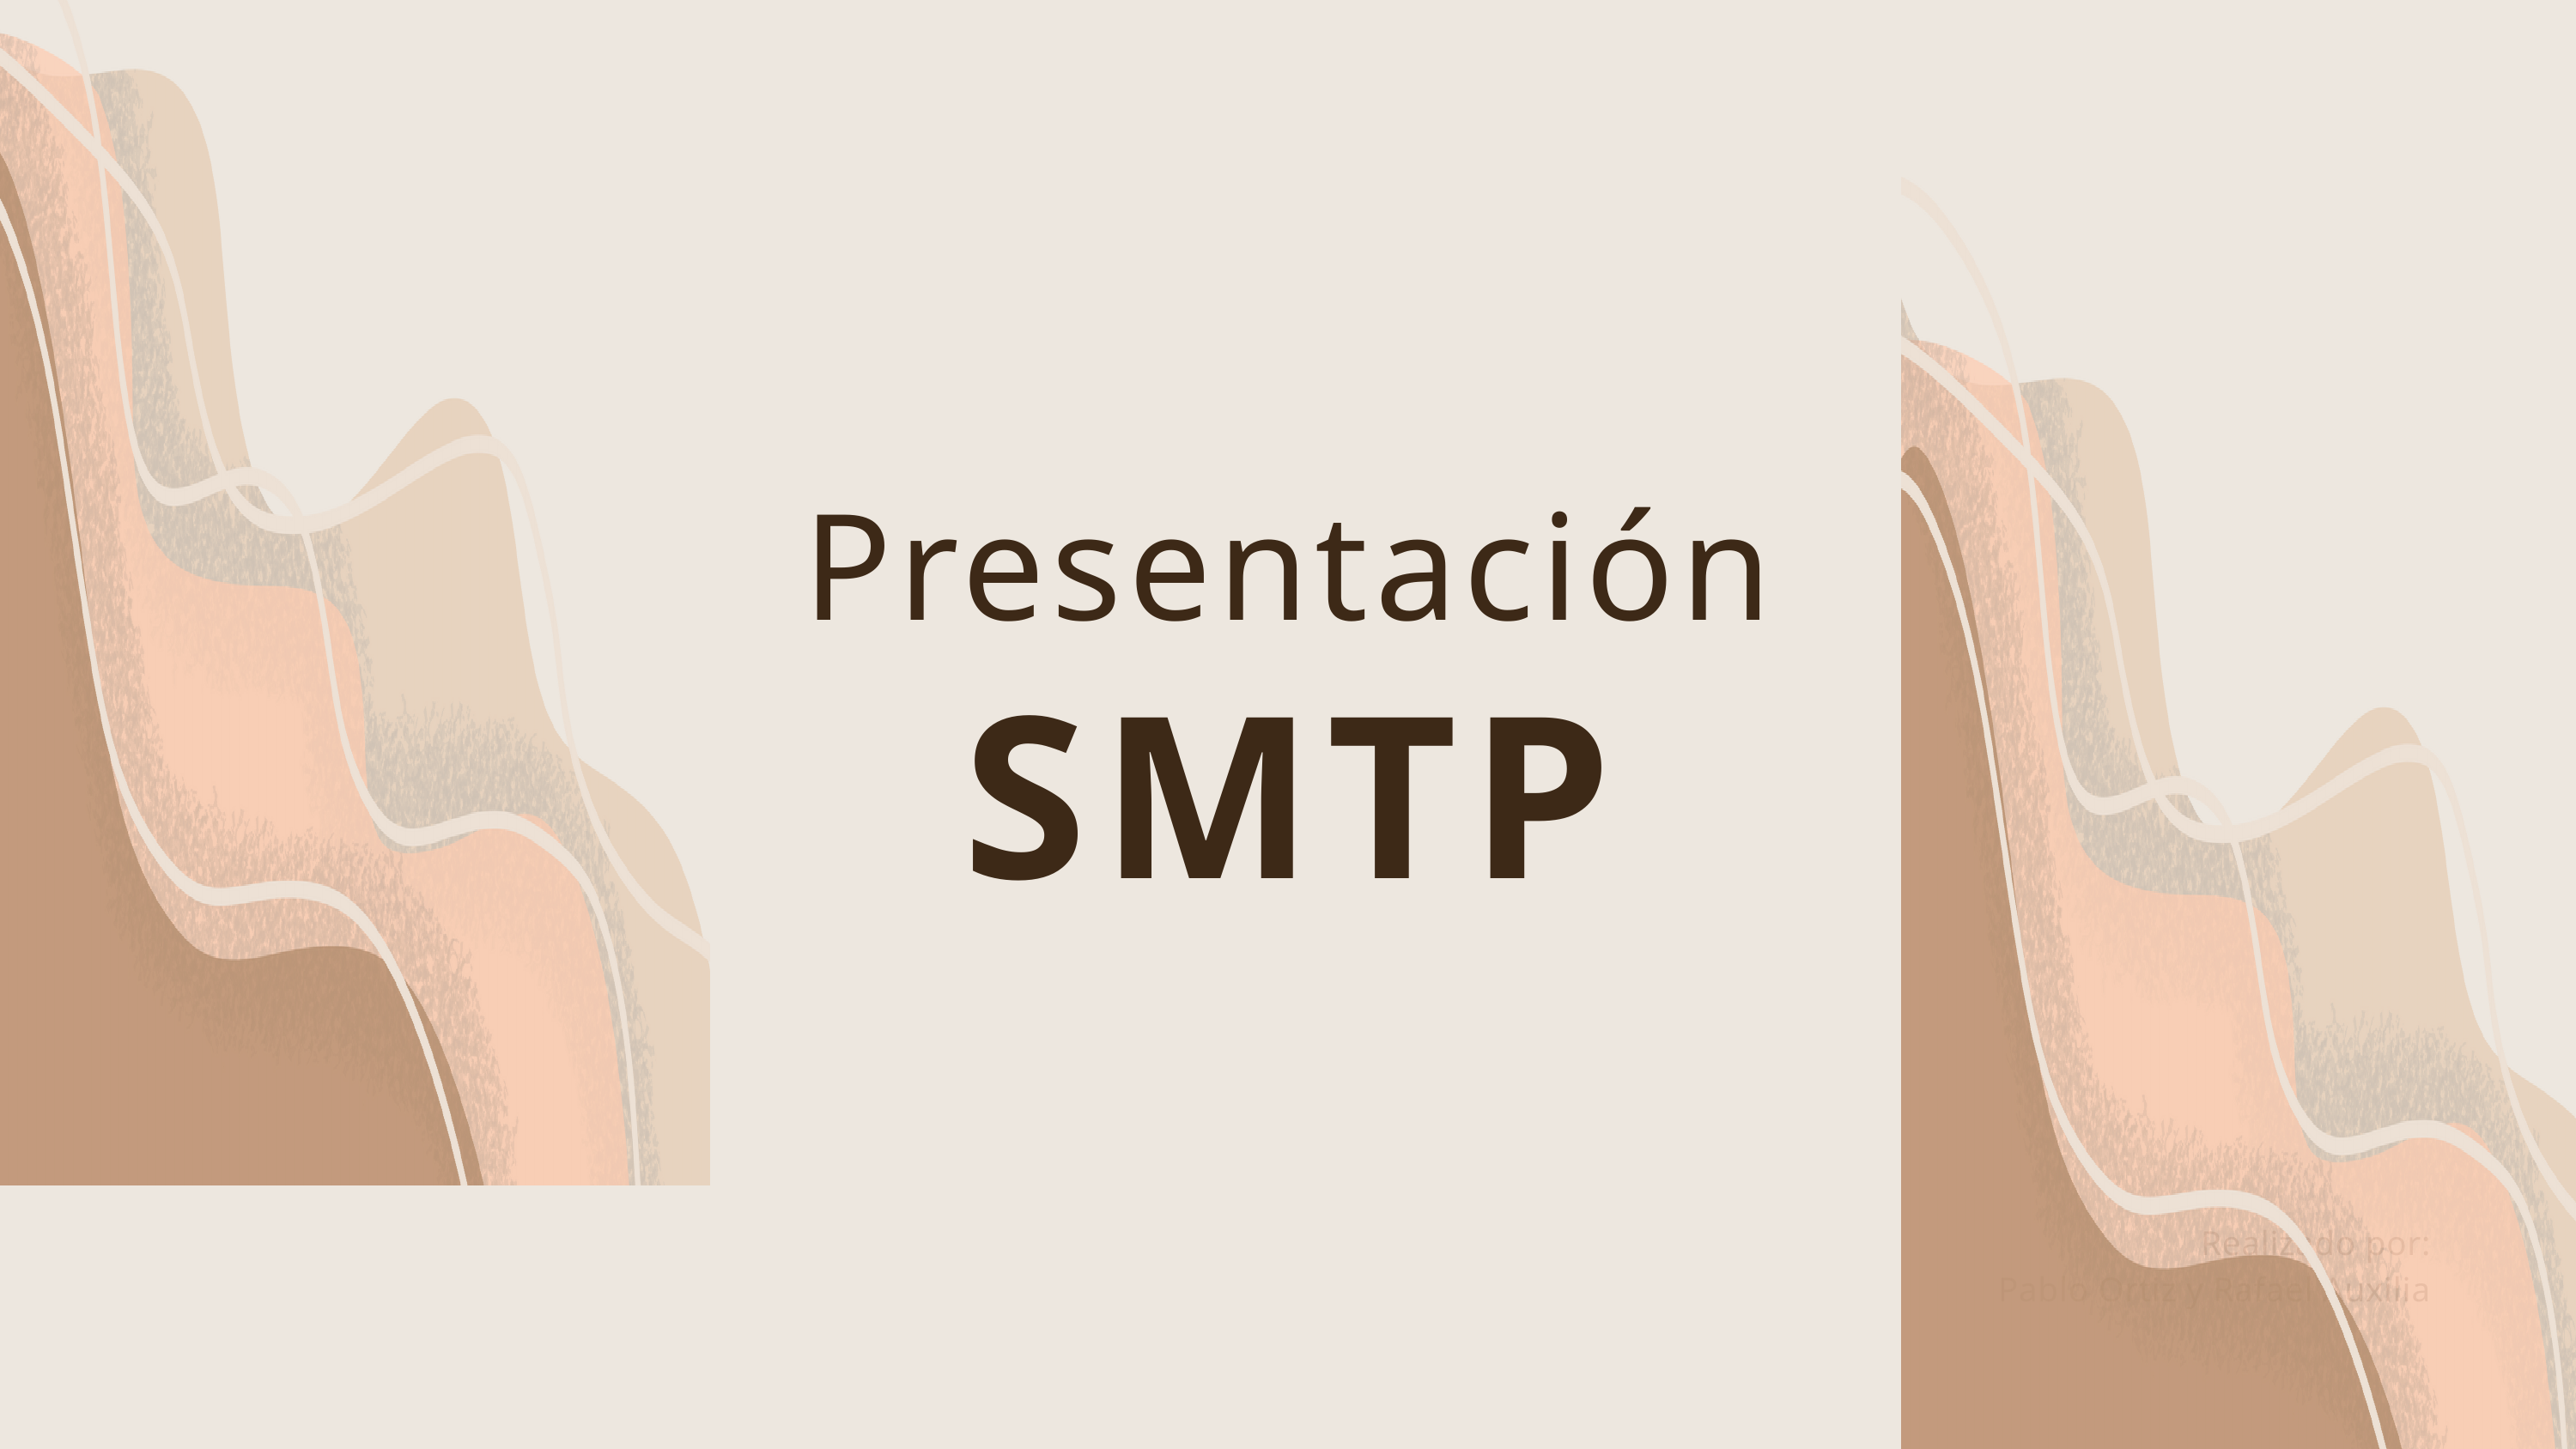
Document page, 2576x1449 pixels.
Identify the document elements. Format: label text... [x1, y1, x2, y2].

text_box [1901, 177, 2576, 1449]
text_box Presentación [710, 443, 1901, 650]
text_box SMTP [710, 650, 1901, 924]
text_box [0, 0, 710, 1185]
